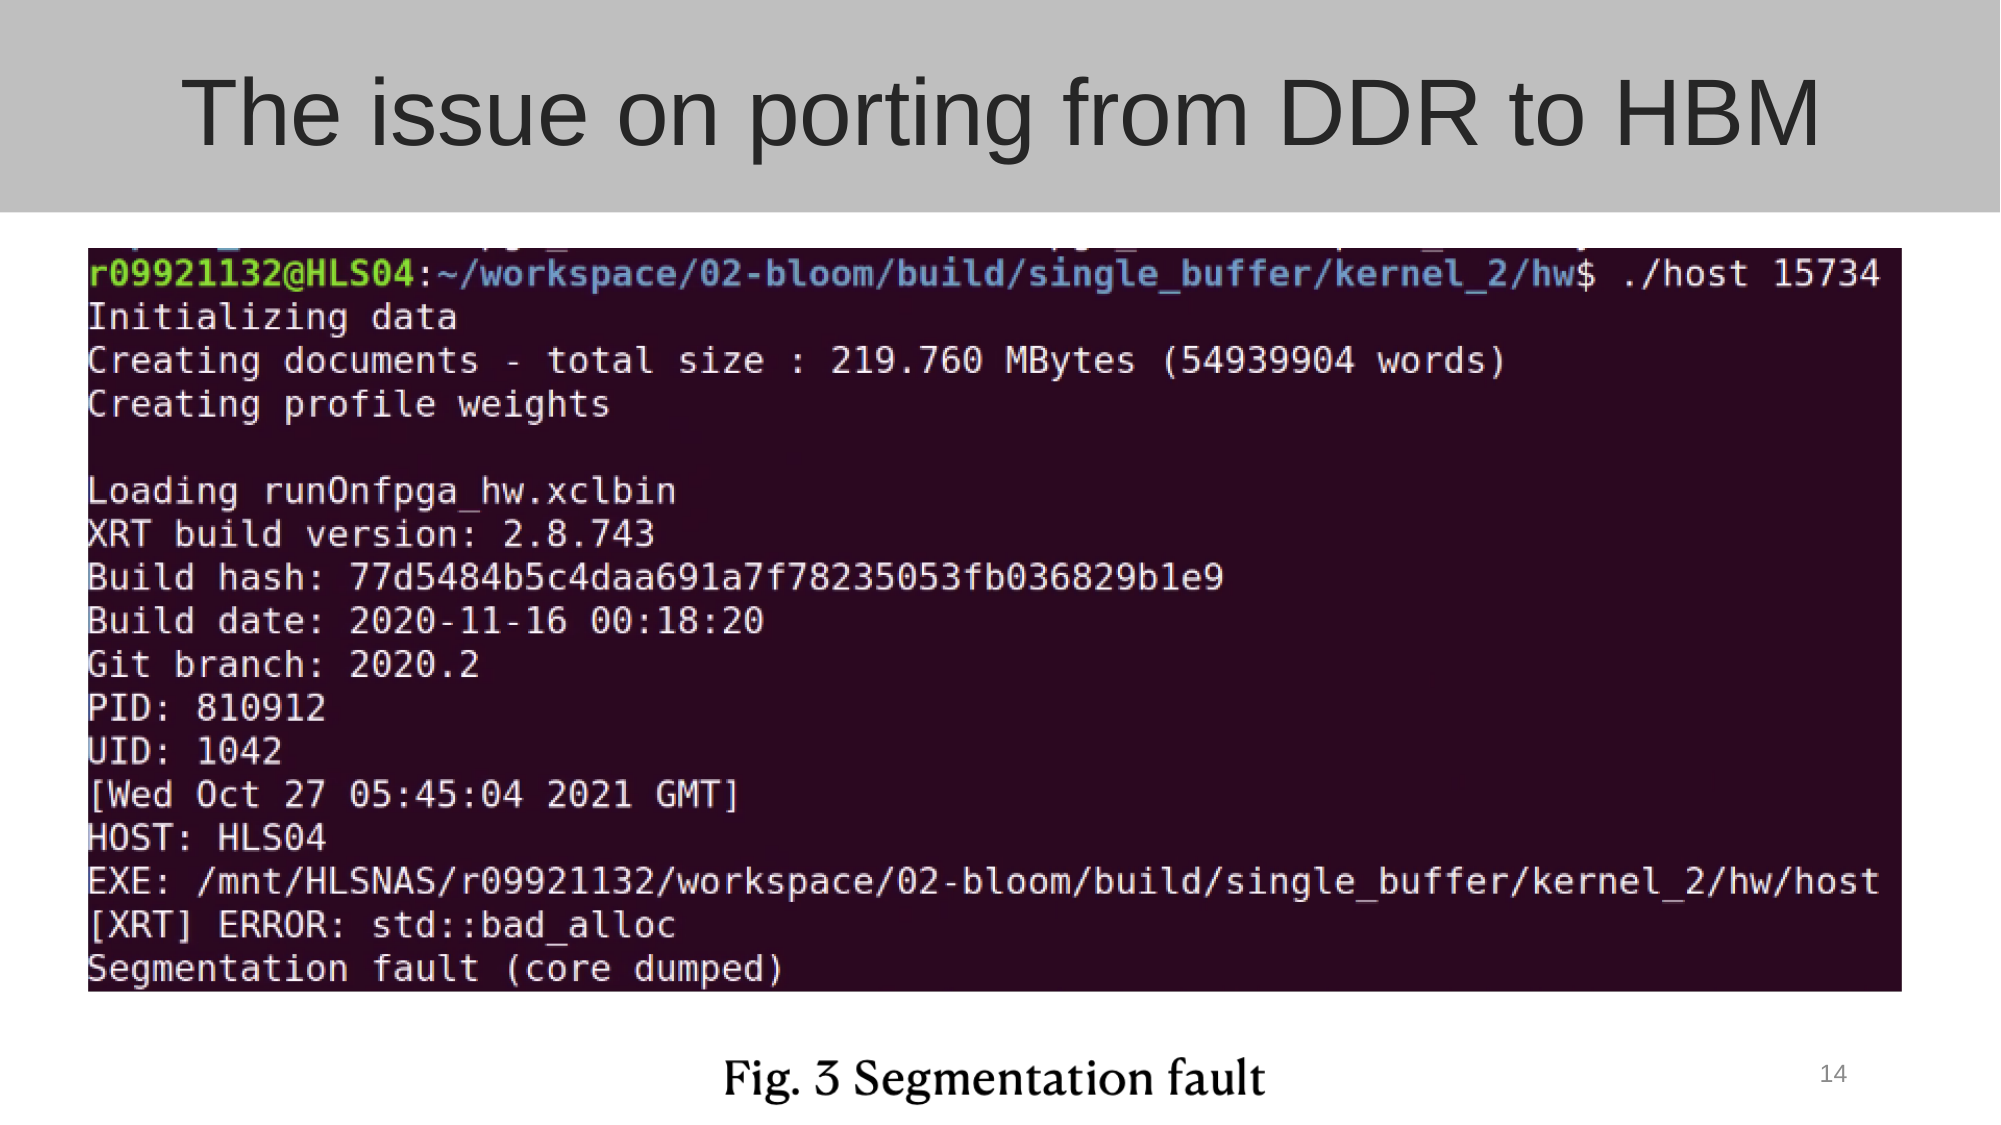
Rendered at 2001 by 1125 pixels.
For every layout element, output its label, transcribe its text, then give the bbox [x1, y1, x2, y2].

list The issue on porting from DDR to HBM [53, 55, 1952, 175]
picture [84, 248, 1906, 1125]
